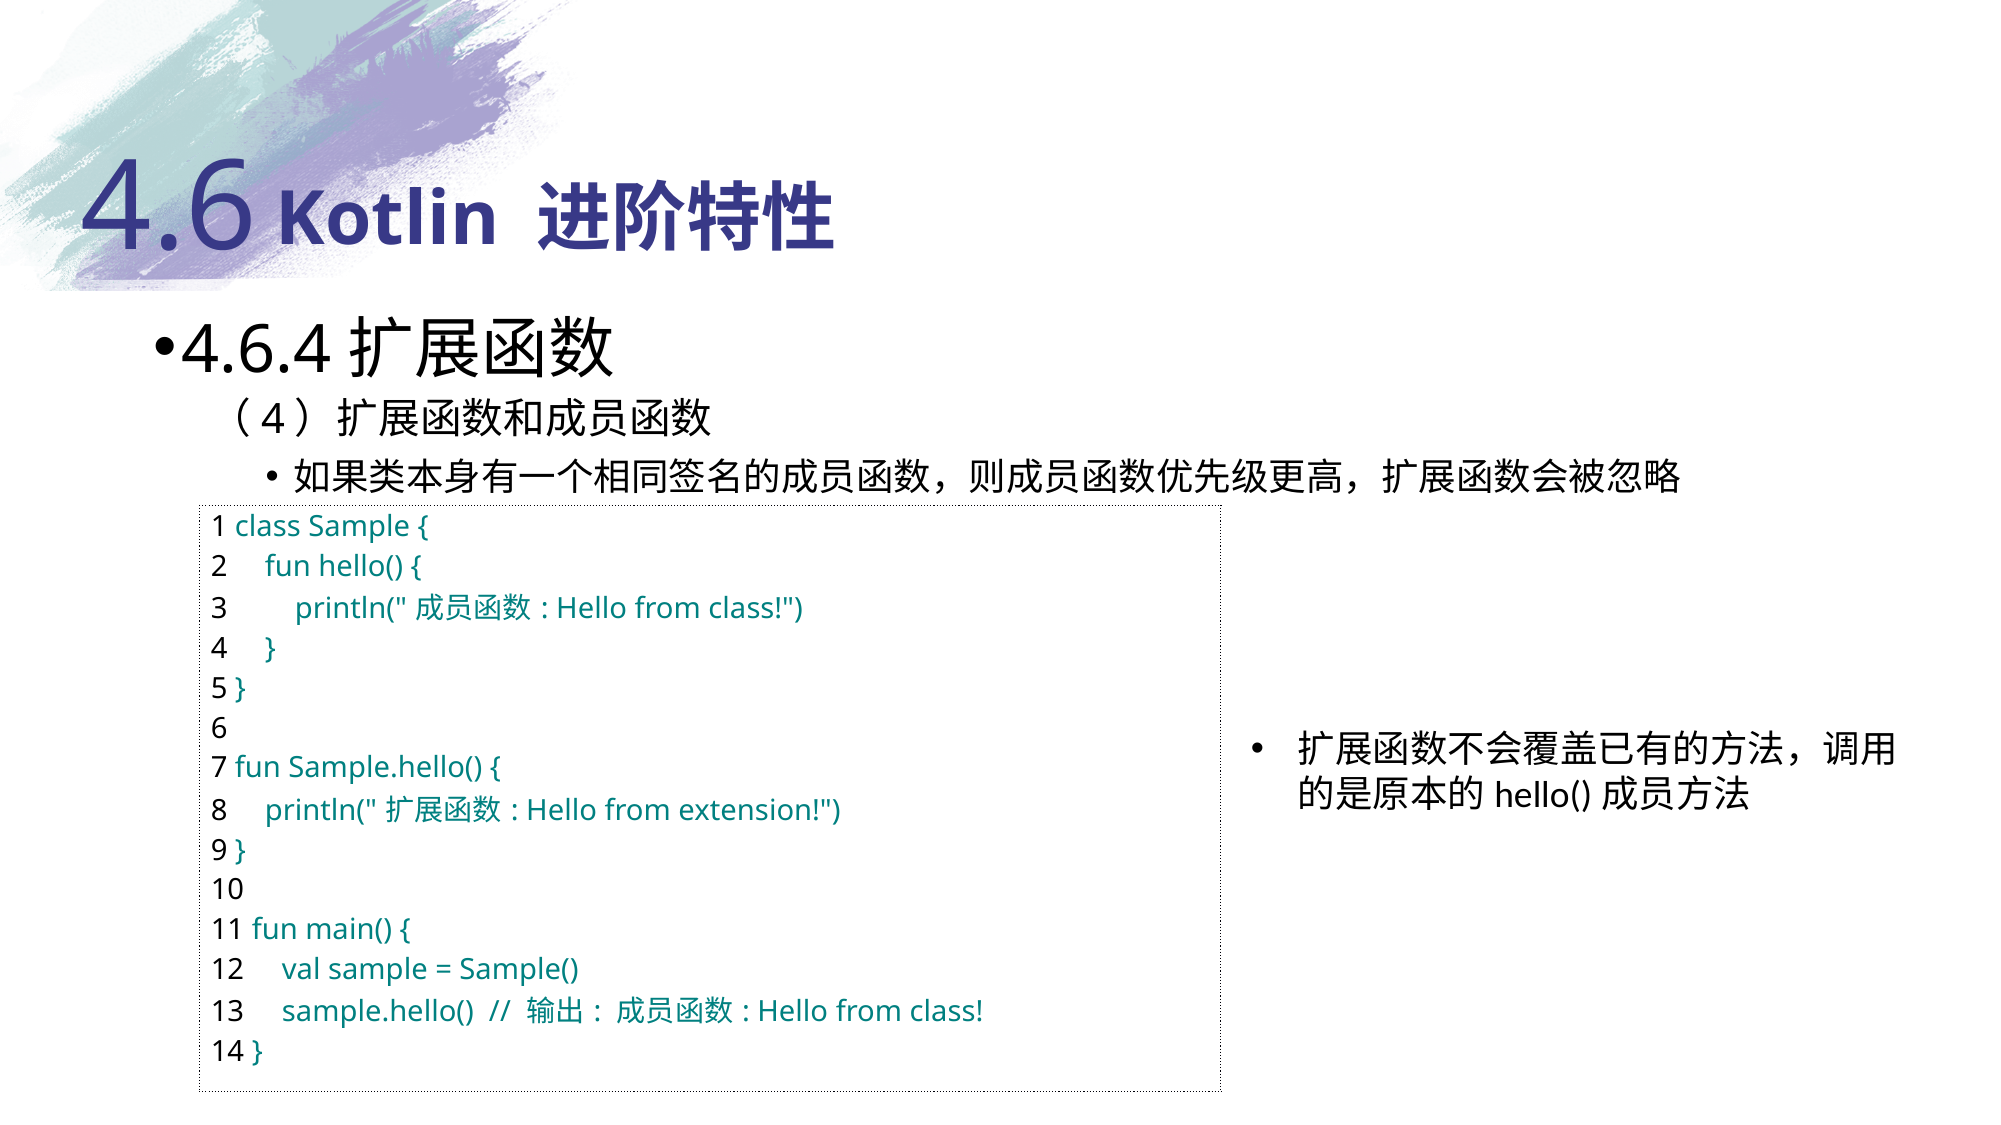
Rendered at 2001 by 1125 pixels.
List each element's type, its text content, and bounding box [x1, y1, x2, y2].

table_header 1 class Sample { 2 fun hello() { 3 println("成员函数: Hello from class!") 4 } 5 } 6 7 fun Sample.hello() { 8 println("扩展函数: Hello from extension!") 9 } 10 11 fun main() { 12 val sample = Sample() 13 sample.hello() // 输出: 成员函数: Hello from class! 14 } [200, 505, 1221, 1091]
text_box Kotlin 进阶特性 [638, 162, 1427, 268]
text_box 扩展函数不会覆盖已有的方法，调用的是原本的hello()成员方法 [1236, 717, 1939, 823]
text_box 4.6.4扩展函数 （4）扩展函数和成员函数 如果类本身有一个相同签名的成员函数，则成员函数优先级更高，扩展函数会被忽略 [96, 335, 1739, 643]
picture [0, 0, 638, 291]
